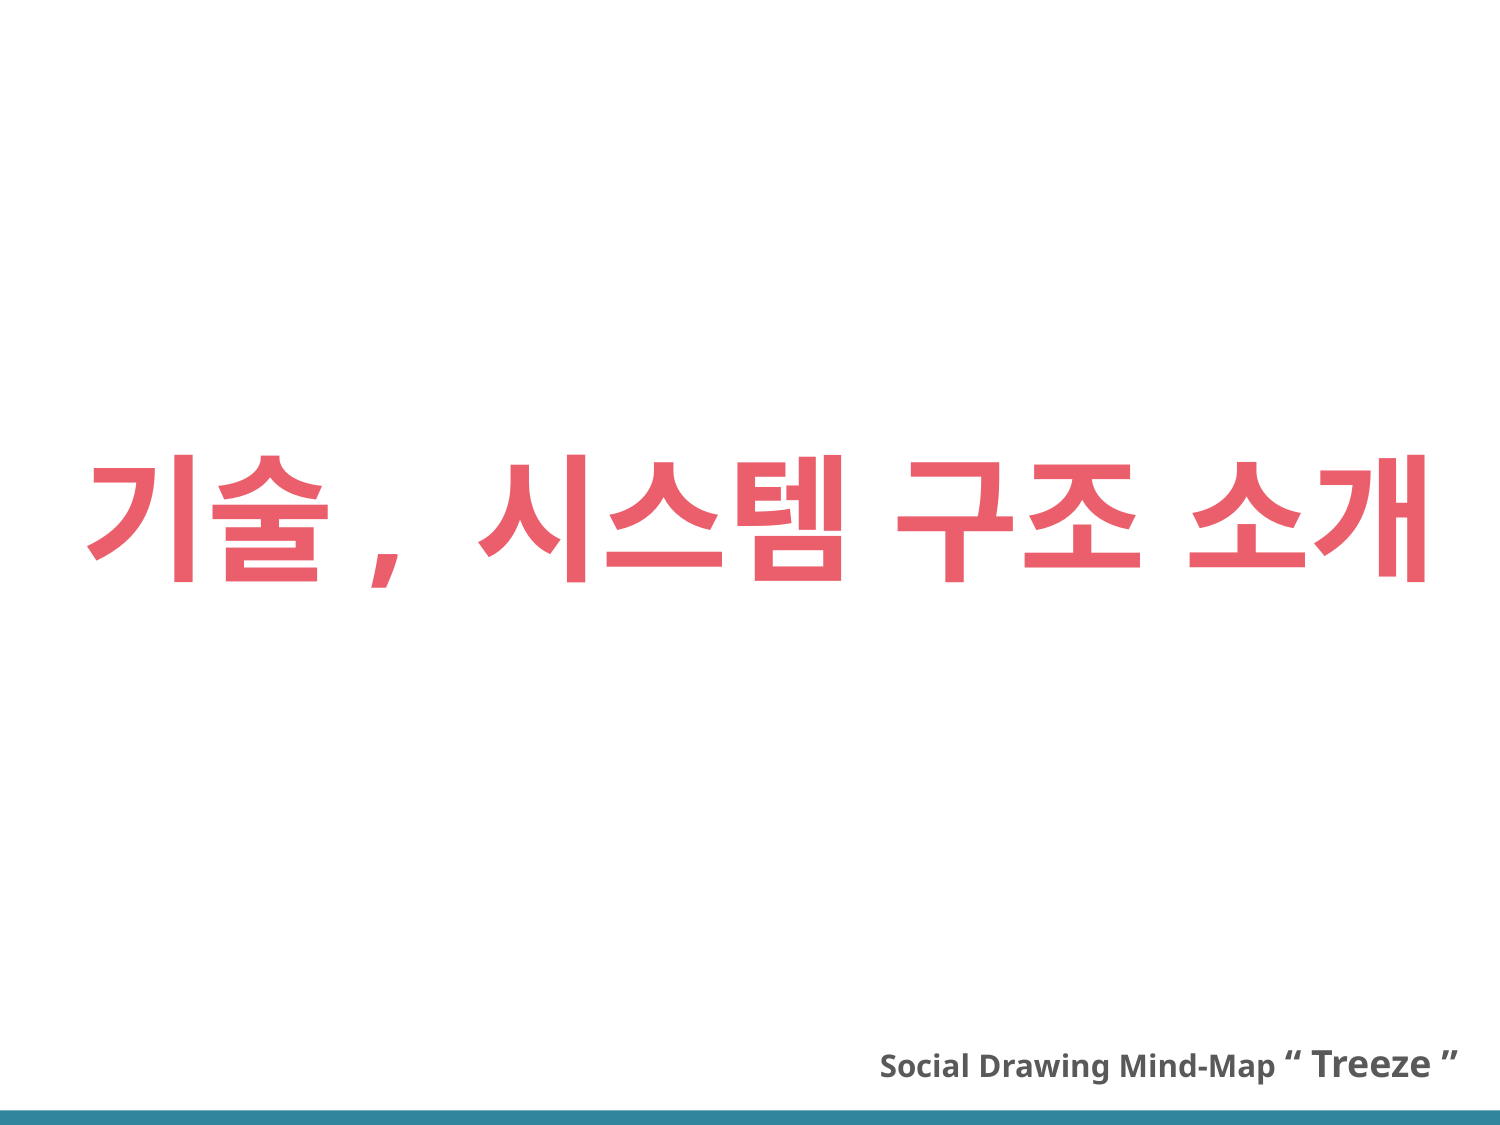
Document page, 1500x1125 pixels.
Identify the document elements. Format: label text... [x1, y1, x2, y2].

text_box Social Drawing Mind-Map “ Treeze ” [865, 1032, 1500, 1093]
text_box 기술, 시스템 구조 소개 [66, 425, 1453, 605]
text_box [0, 1108, 1500, 1125]
